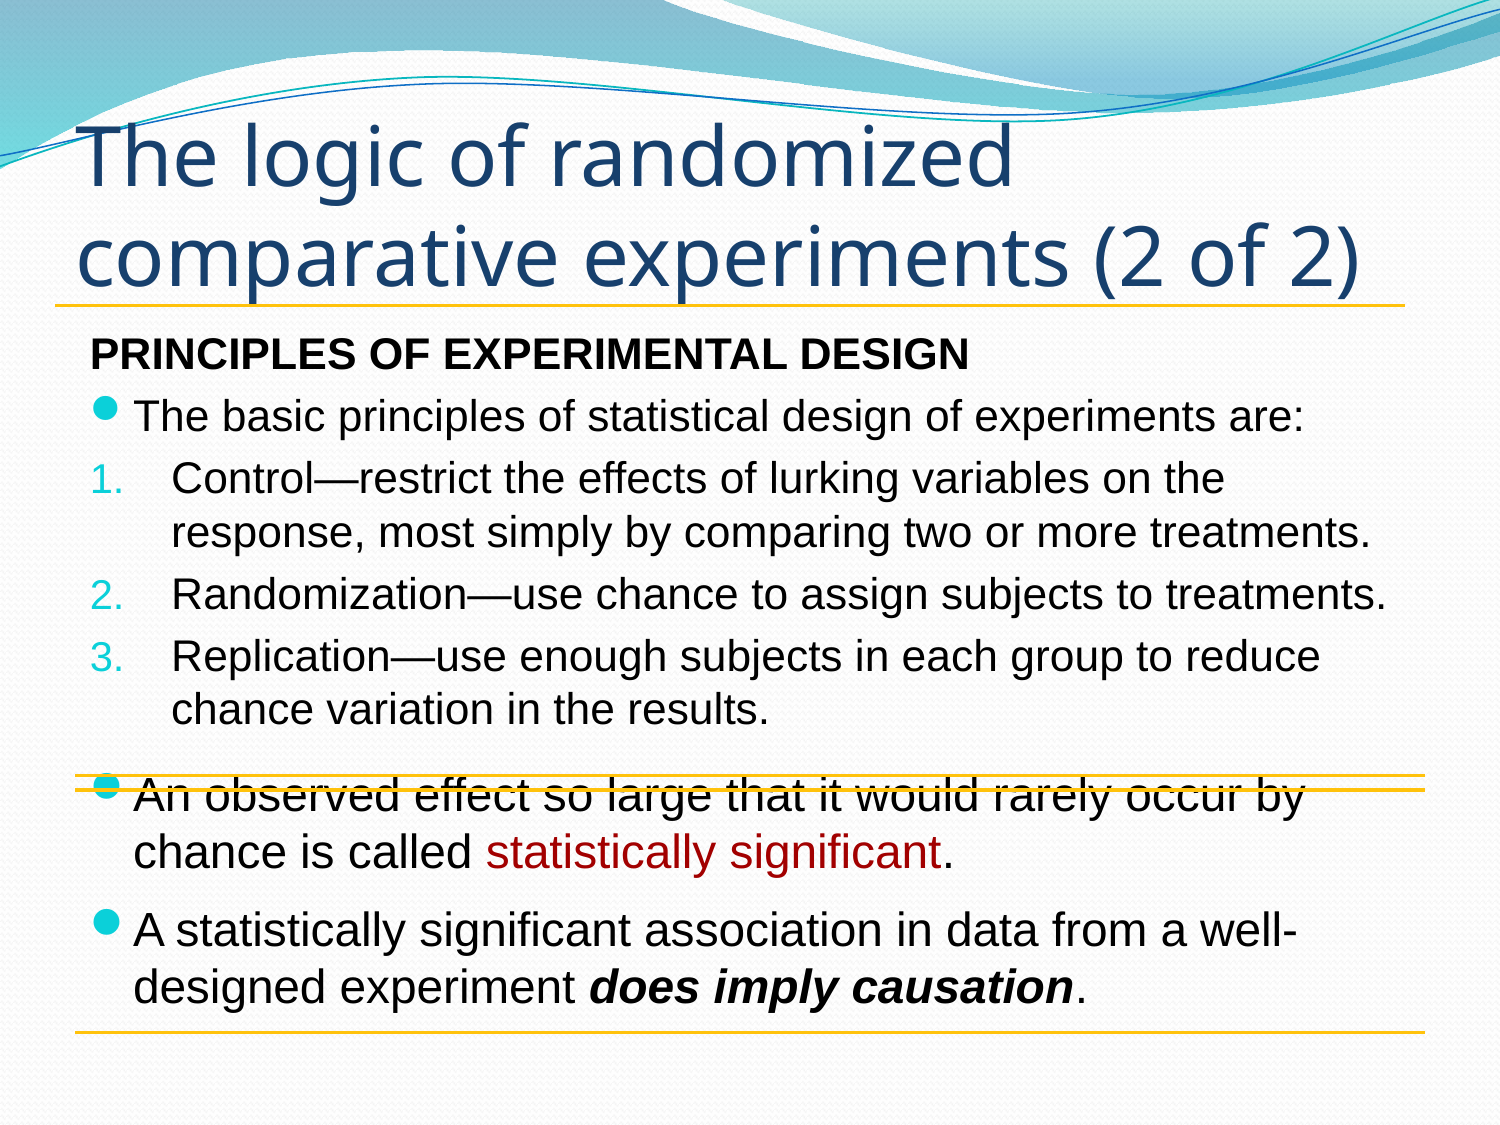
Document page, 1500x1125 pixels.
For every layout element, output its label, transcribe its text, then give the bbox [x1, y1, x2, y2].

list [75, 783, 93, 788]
list PRINCIPLES OF EXPERIMENTAL DESIGN The basic principles of statistical design of experiments are: Control—restrict the effects of lurking variables on the response, most simply by comparing two or more treatments. Randomization—use chance to assign subjects to treatments. Replication—use enough subjects in each group to reduce chance variation in the results. An observed effect so large that it would rarely occur by chance is called statistically significant. A statistically significant association in data from a well-designed experiment does imply causation. [75, 797, 1425, 1031]
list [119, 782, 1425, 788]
list PRINCIPLES OF EXPERIMENTAL DESIGN The basic principles of statistical design of experiments are: Control—restrict the effects of lurking variables on the response, most simply by comparing two or more treatments. Randomization—use chance to assign subjects to treatments. Replication—use enough subjects in each group to reduce chance variation in the results. An observed effect so large that it would rarely occur by chance is called statistically significant. A statistically significant association in data from a well-designed experiment does imply causation. [75, 317, 1425, 774]
title The logic of randomized comparative experiments (2 of 2) [75, 115, 1425, 303]
